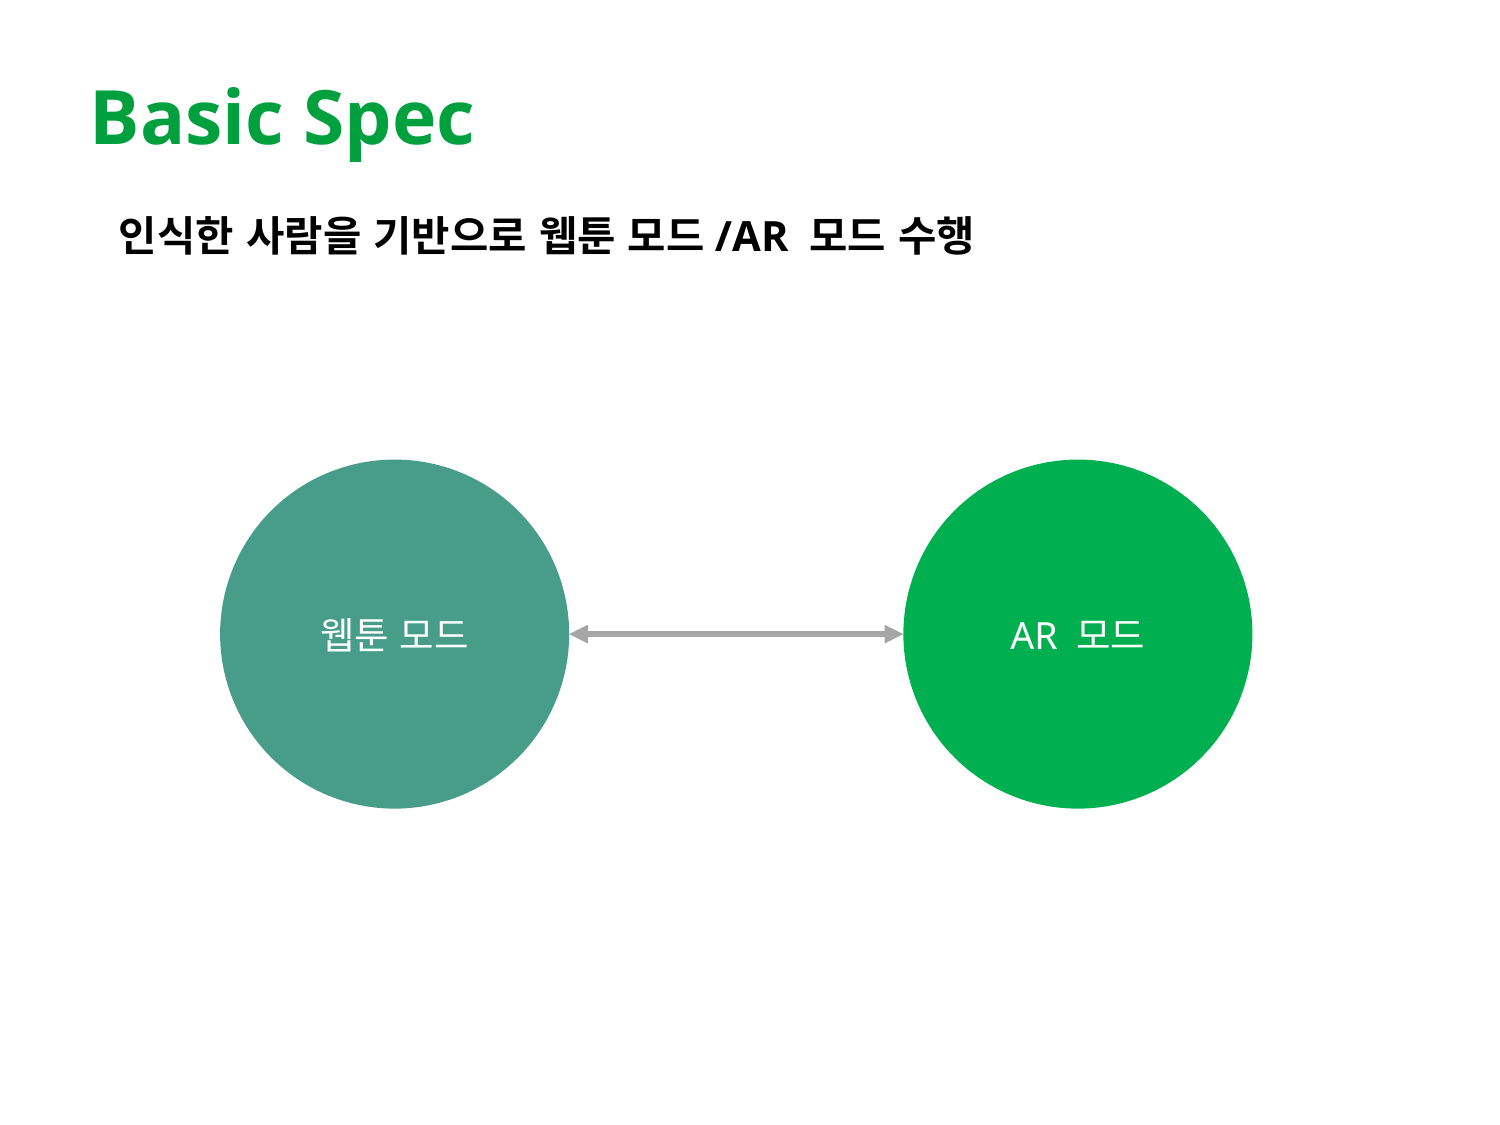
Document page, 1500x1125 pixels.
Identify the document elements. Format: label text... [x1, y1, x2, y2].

title Basic Spec [75, 60, 1425, 167]
text_box 인식한 사람을 기반으로 웹툰 모드/AR 모드 수행 [104, 179, 1468, 268]
text_box AR 모드 [901, 458, 1255, 811]
text_box 웹툰 모드 [218, 458, 571, 811]
